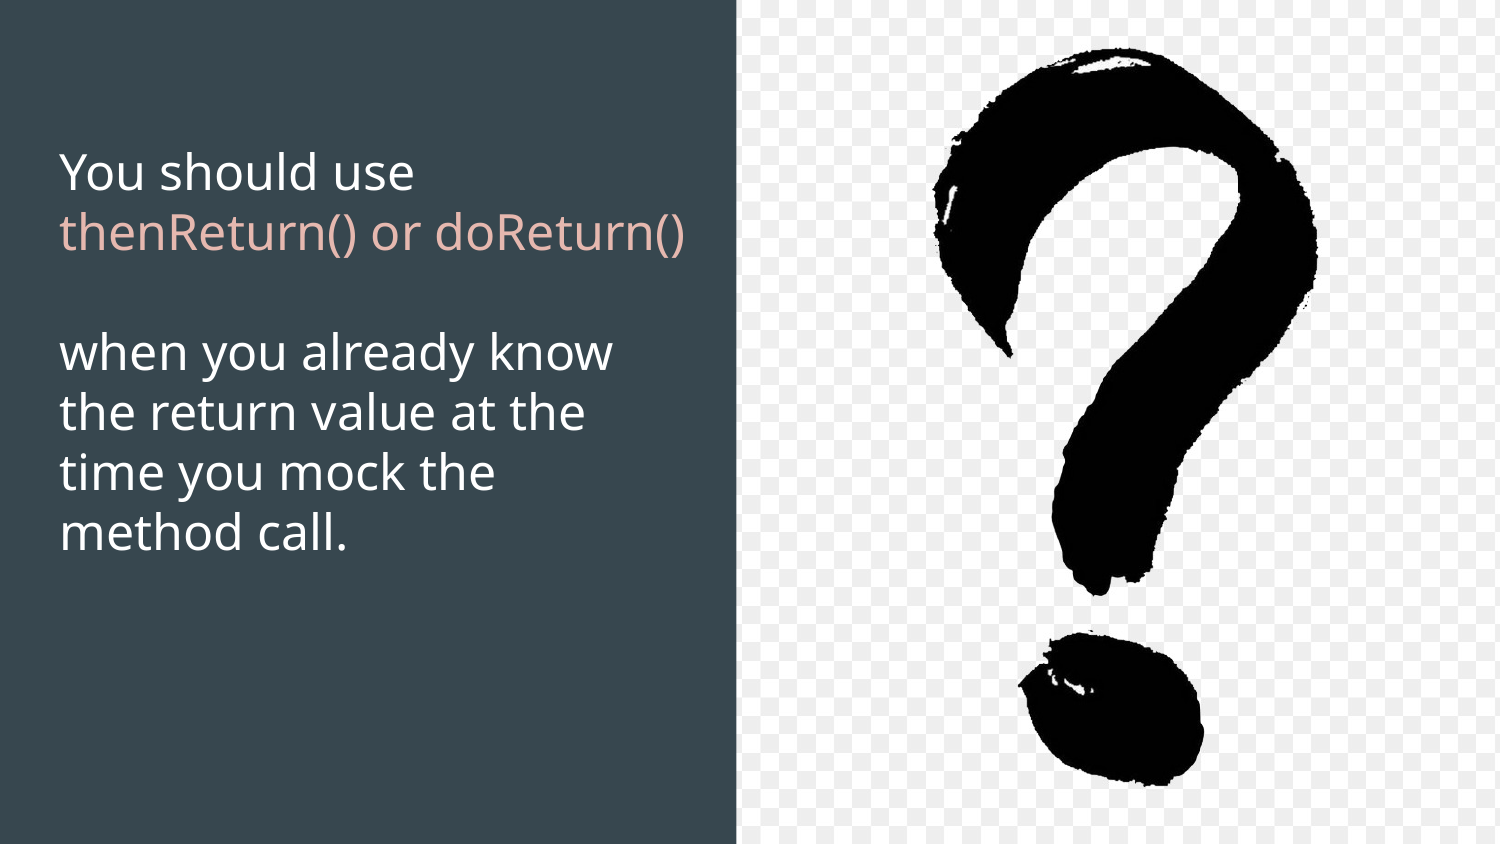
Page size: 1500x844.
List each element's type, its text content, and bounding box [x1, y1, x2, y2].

picture [736, 0, 1500, 844]
title You should use thenReturn() or doReturn() when you already know the return value at the time you mock the method call. [44, 151, 709, 550]
